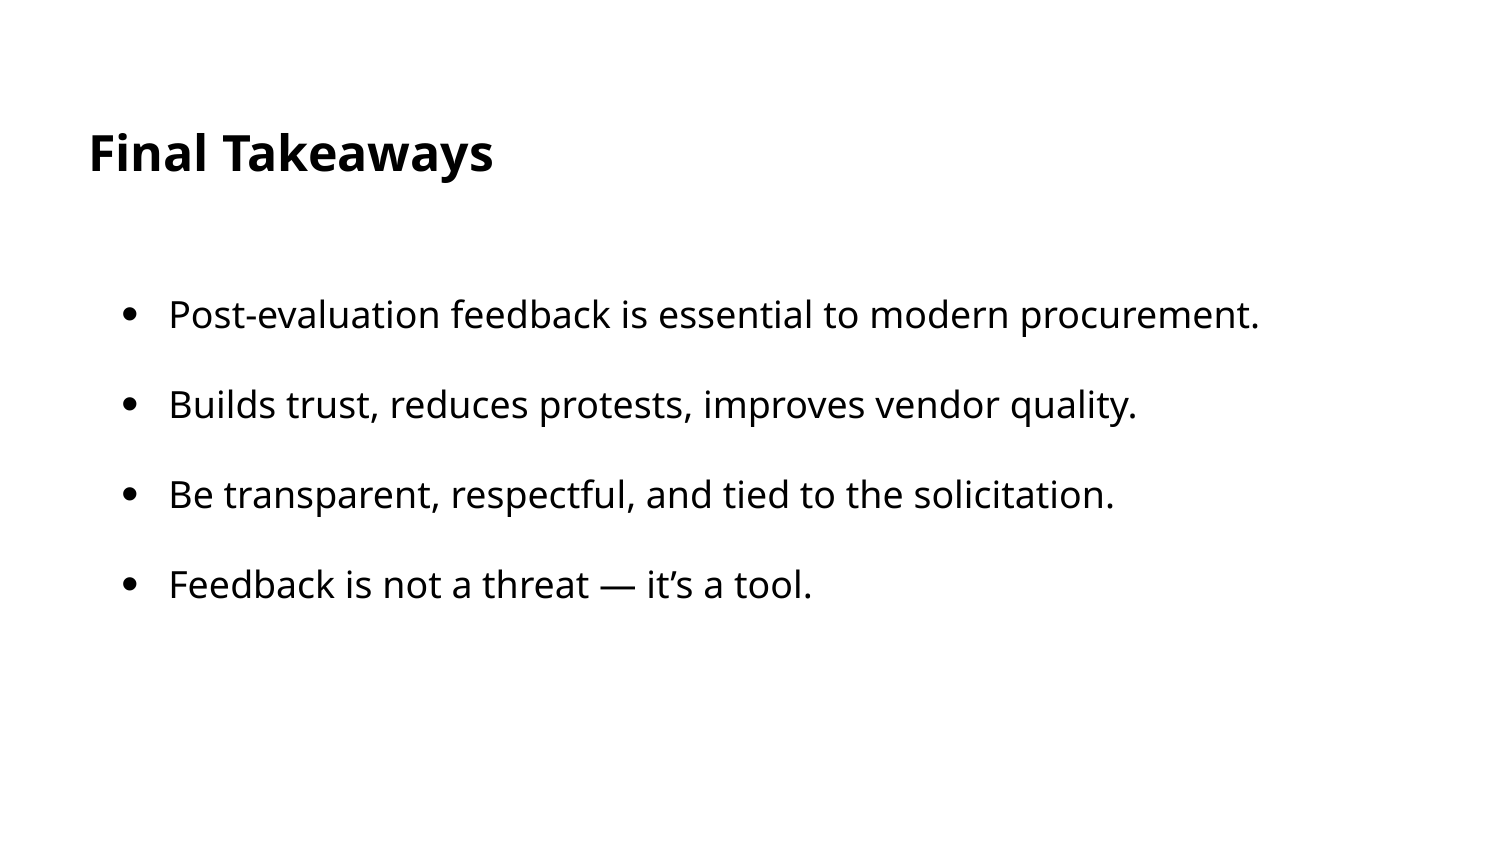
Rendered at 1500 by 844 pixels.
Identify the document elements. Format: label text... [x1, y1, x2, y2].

text_box Post-evaluation feedback is essential to modern procurement. Builds trust, reduces protests, improves vendor quality. Be transparent, respectful, and tied to the solicitation. Feedback is not a threat — it’s a tool. [85, 231, 1315, 622]
title Final Takeaways [73, 106, 1327, 187]
